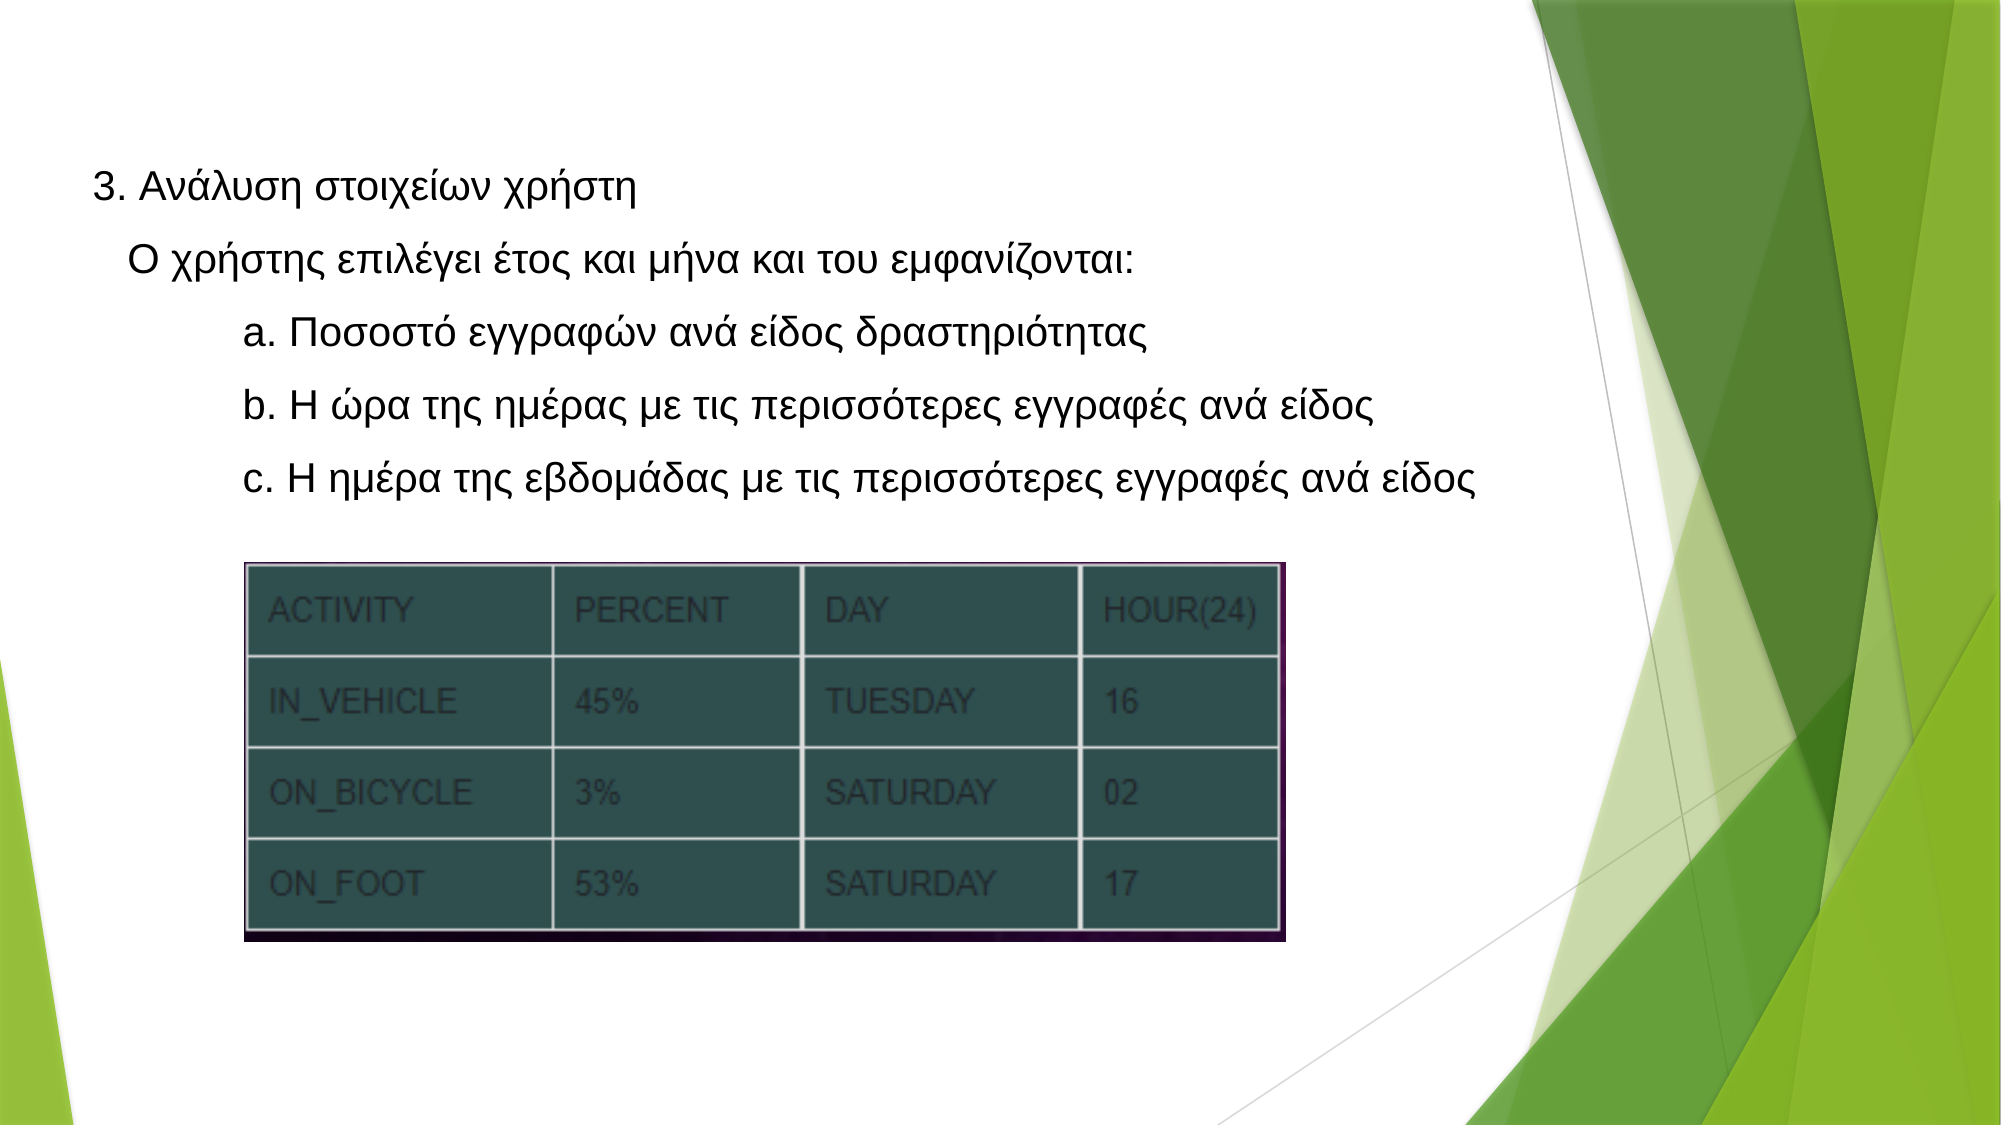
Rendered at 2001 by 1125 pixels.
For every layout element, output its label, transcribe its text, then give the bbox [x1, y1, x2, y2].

picture [244, 561, 1286, 942]
text_box 3. Ανάλυση στοιχείων χρήστη Ο χρήστης επιλέγει έτος και μήνα και του εμφανίζονται: a. Ποσοστό εγγραφών ανά είδος δραστηριότητας b. Η ώρα της ημέρας με τις περισσότερες εγγραφές ανά είδος c. Η ημέρα της εβδομάδας με τις περισσότερες εγγραφές ανά είδος [84, 151, 1778, 852]
text_box [307, 924, 1516, 1119]
